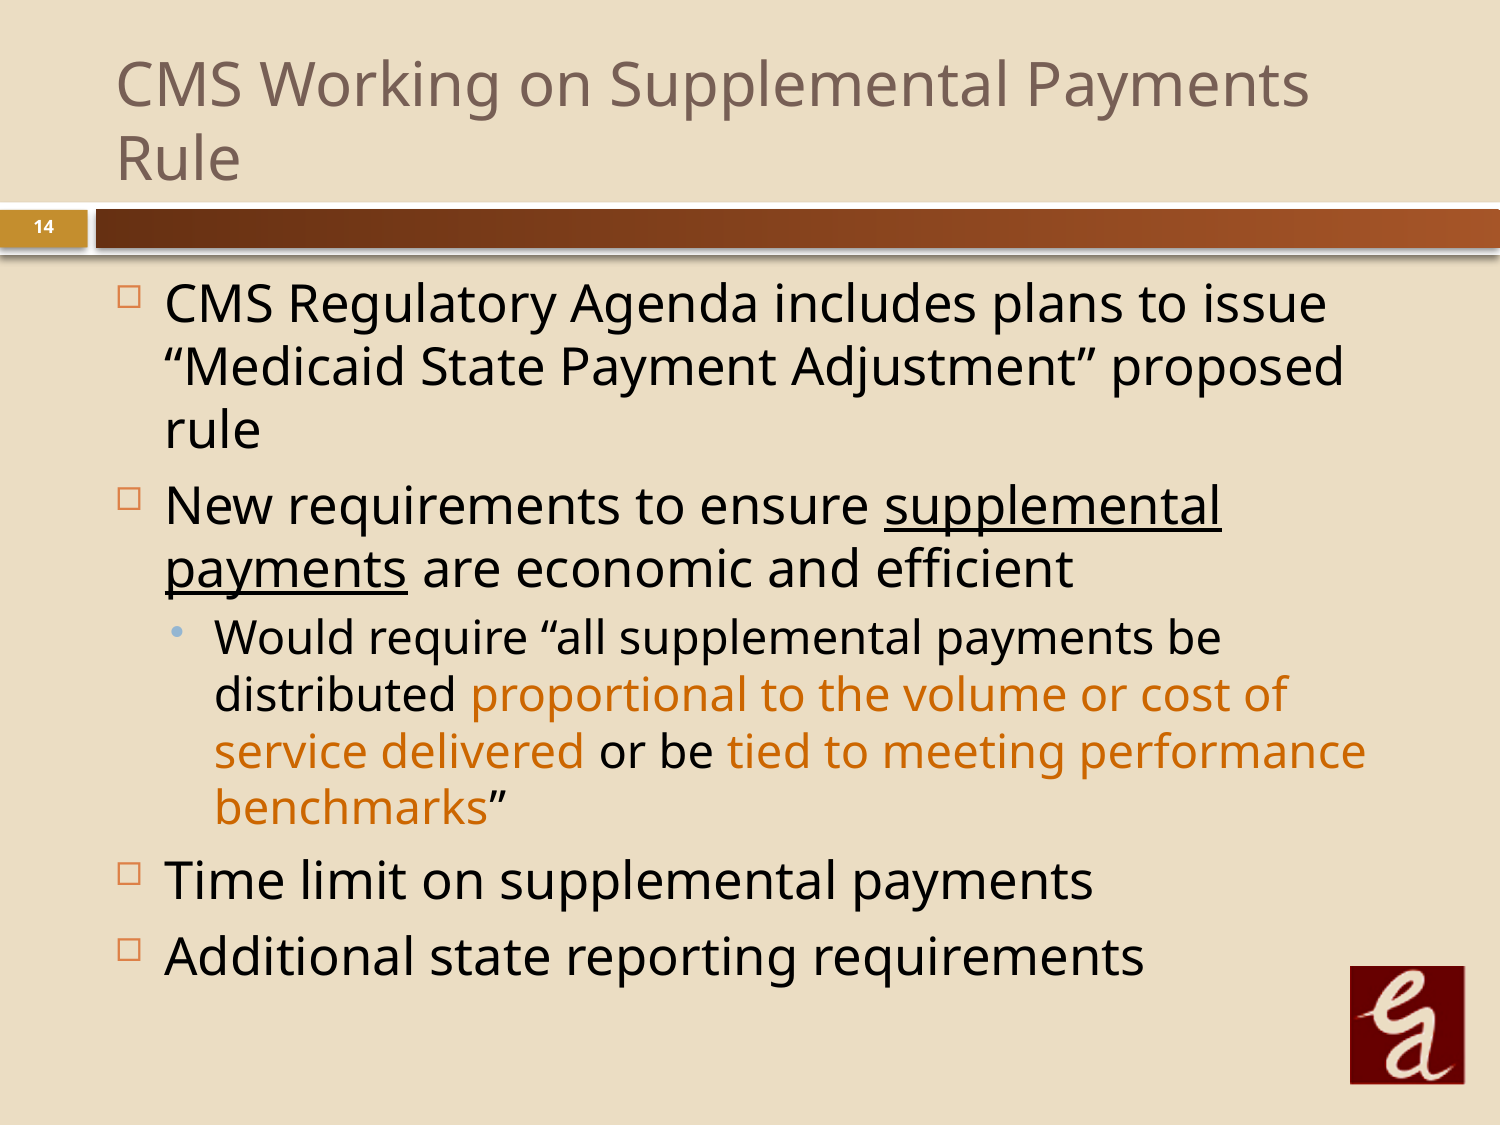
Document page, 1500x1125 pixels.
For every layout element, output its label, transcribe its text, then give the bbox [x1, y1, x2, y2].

list CMS Regulatory Agenda includes plans to issue “Medicaid State Payment Adjustment” proposed rule New requirements to ensure supplemental payments are economic and efficient Would require “all supplemental payments be distributed proportional to the volume or cost of service delivered or be tied to meeting performance benchmarks” Time limit on supplemental payments Additional state reporting requirements [100, 262, 1438, 1000]
picture [1350, 966, 1466, 1085]
slide_number 14 [0, 207, 88, 248]
title CMS Working on Supplemental Payments Rule [100, 37, 1438, 200]
